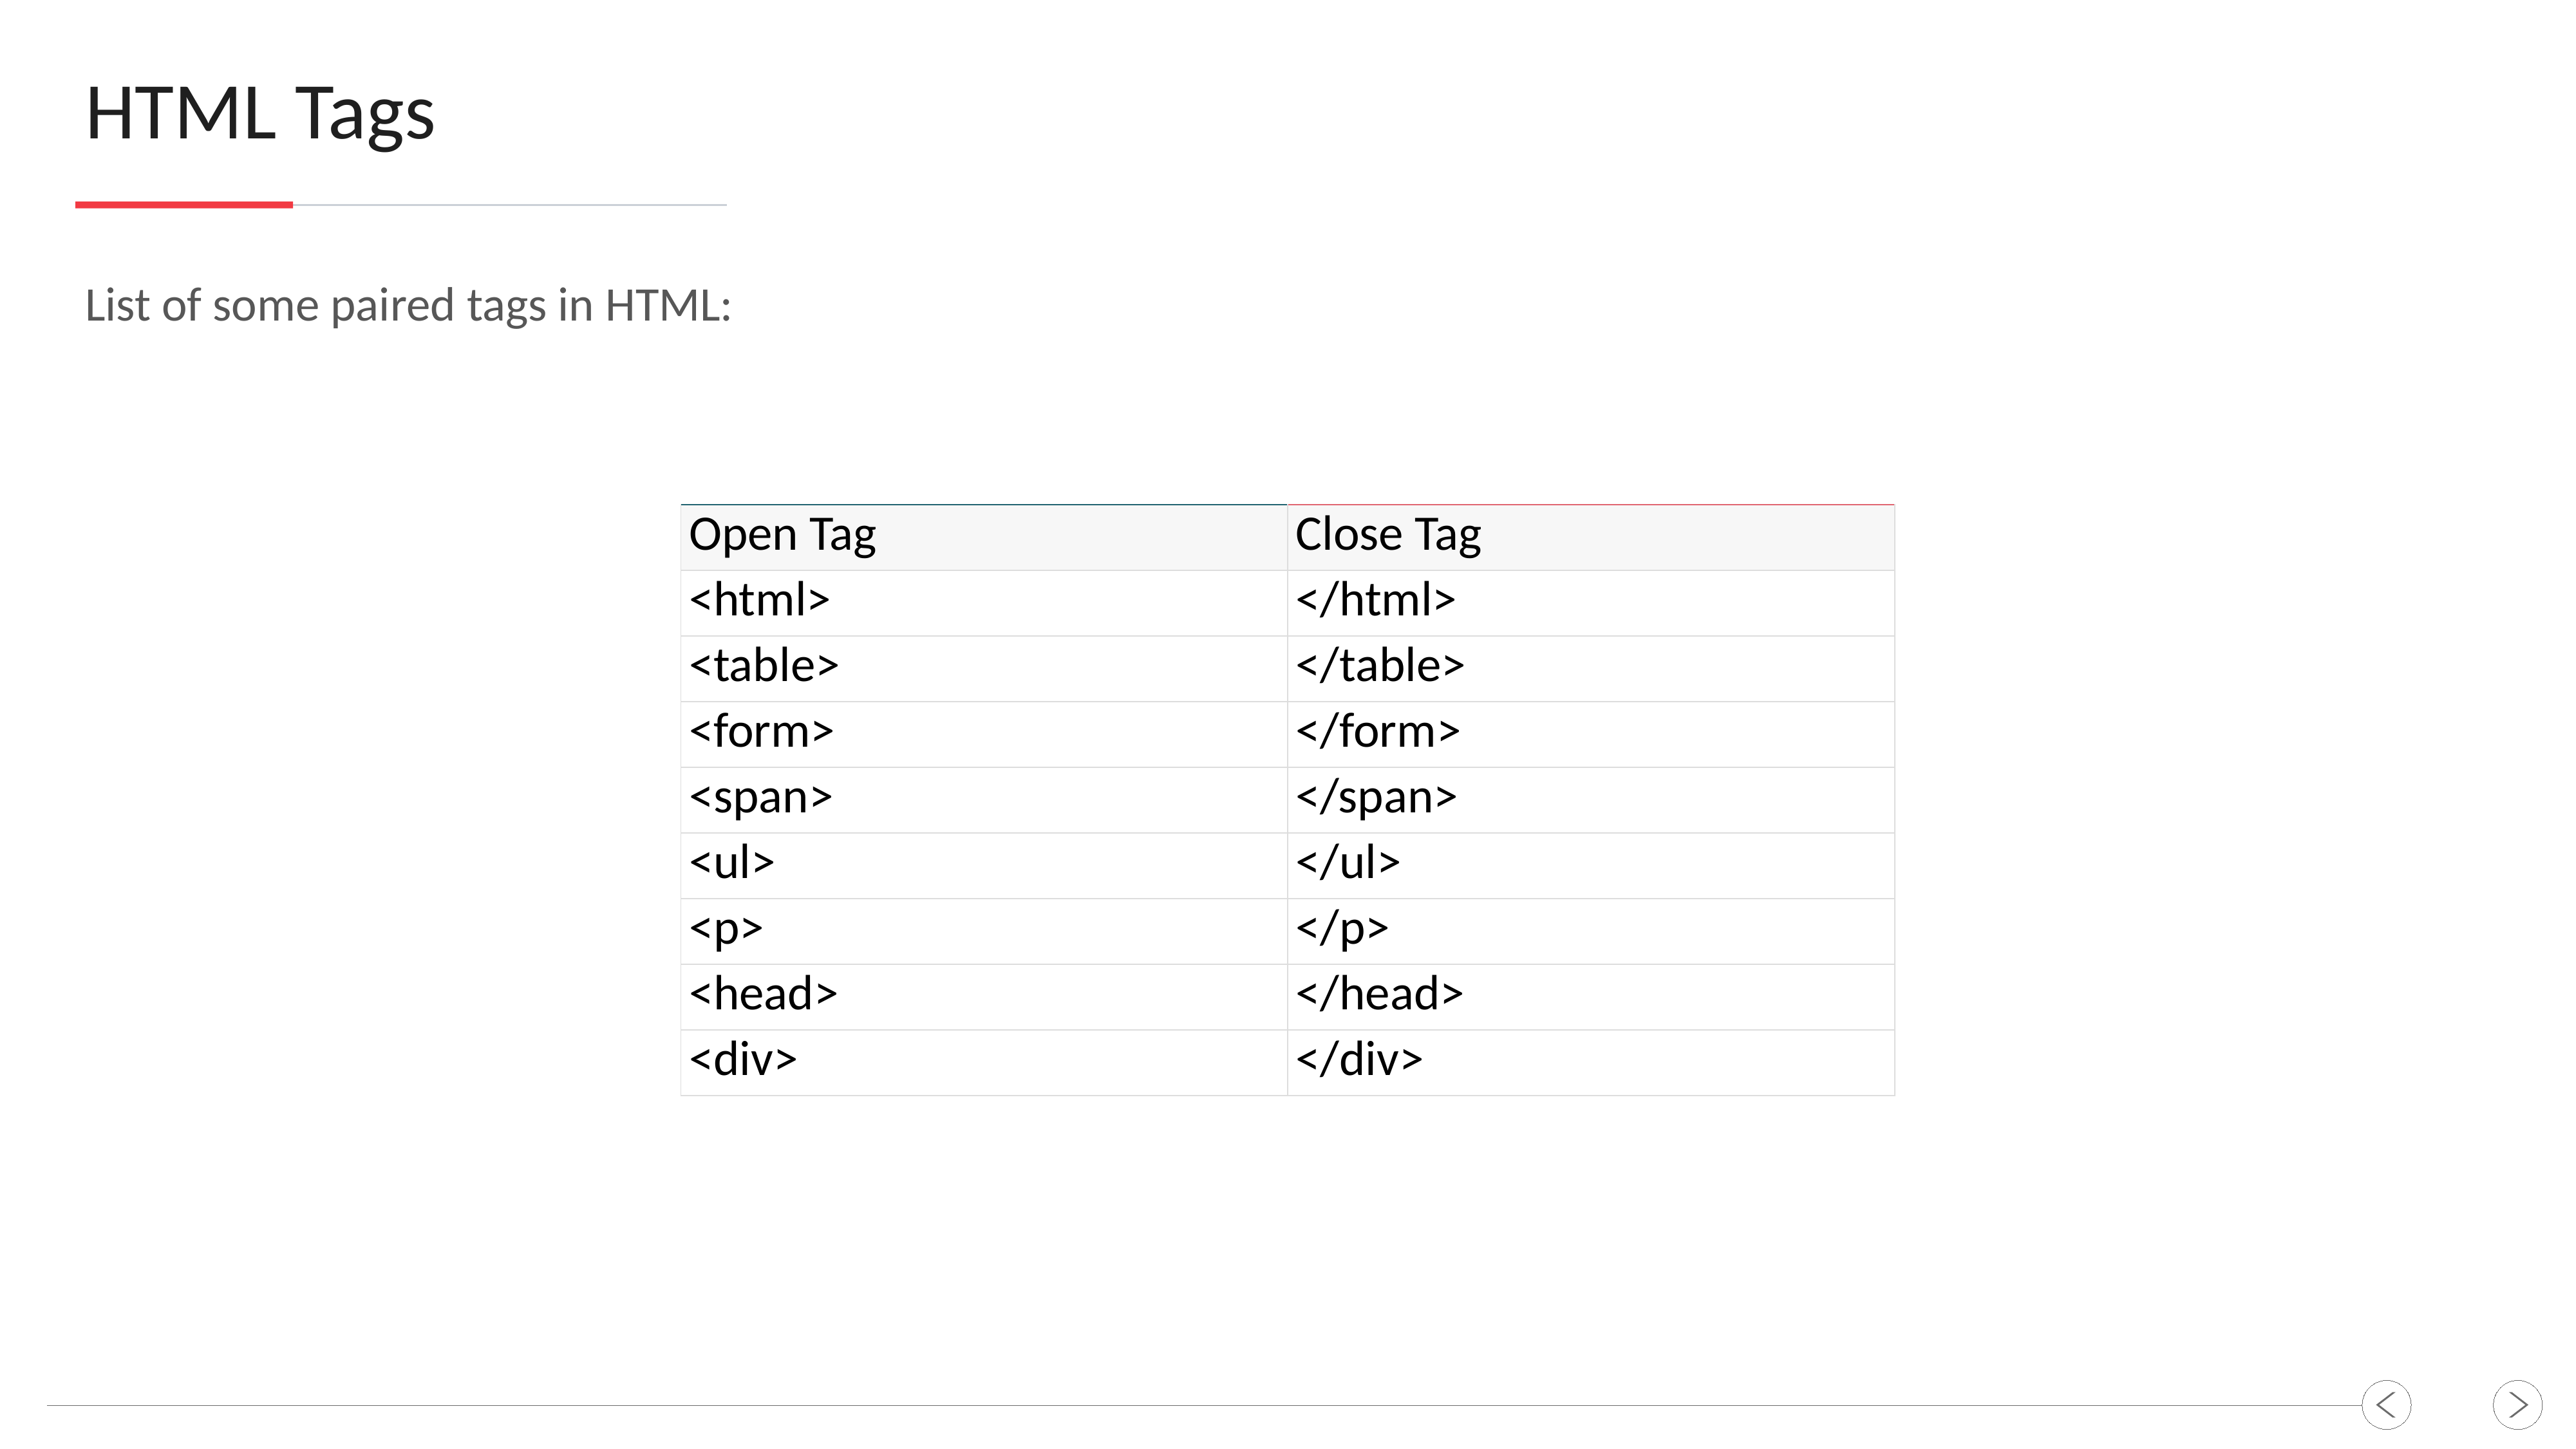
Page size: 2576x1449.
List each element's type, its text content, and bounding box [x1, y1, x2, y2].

table_cell <form> [681, 702, 1287, 767]
list HTML Tags [75, 56, 2496, 157]
table_cell </table> [1288, 637, 1894, 701]
table_cell <head> [681, 965, 1287, 1029]
table_cell </ul> [1288, 834, 1894, 898]
table_cell </head> [1288, 965, 1894, 1029]
table_cell <html> [681, 571, 1287, 635]
table_cell <p> [681, 899, 1287, 964]
table_cell <div> [681, 1031, 1287, 1095]
table_cell </form> [1288, 702, 1894, 767]
table_header Open Tag [681, 505, 1287, 570]
table_cell <table> [681, 637, 1287, 701]
table_cell </html> [1288, 571, 1894, 635]
table_cell </p> [1288, 899, 1894, 964]
list List of some paired tags in HTML: [75, 253, 865, 312]
table_cell </span> [1288, 768, 1894, 832]
table_header Close Tag [1288, 505, 1894, 570]
table_cell <span> [681, 768, 1287, 832]
table_cell </div> [1288, 1031, 1894, 1095]
table_cell <ul> [681, 834, 1287, 898]
